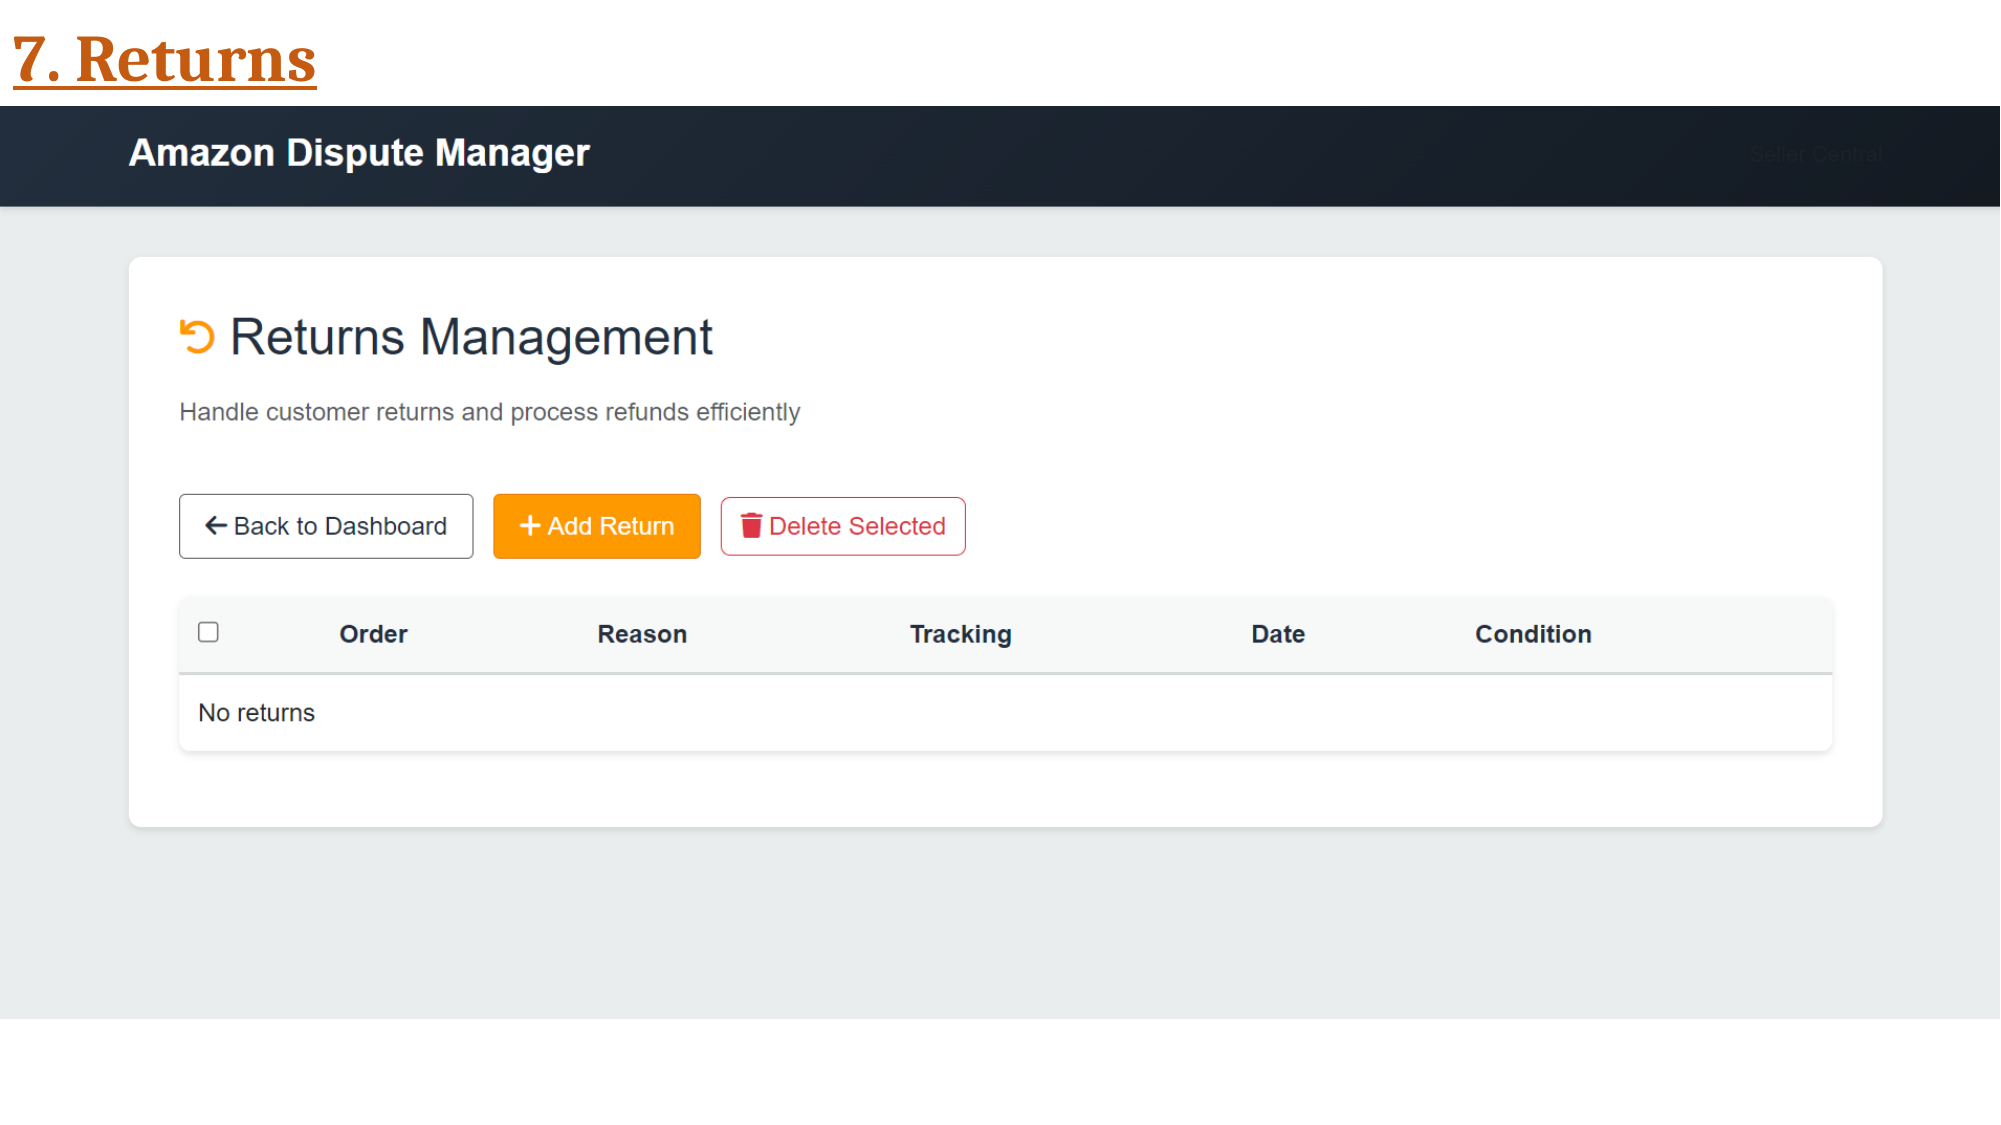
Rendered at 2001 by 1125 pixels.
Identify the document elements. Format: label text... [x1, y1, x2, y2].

picture [0, 106, 2000, 1019]
text_box 7. Returns [0, 7, 2000, 103]
